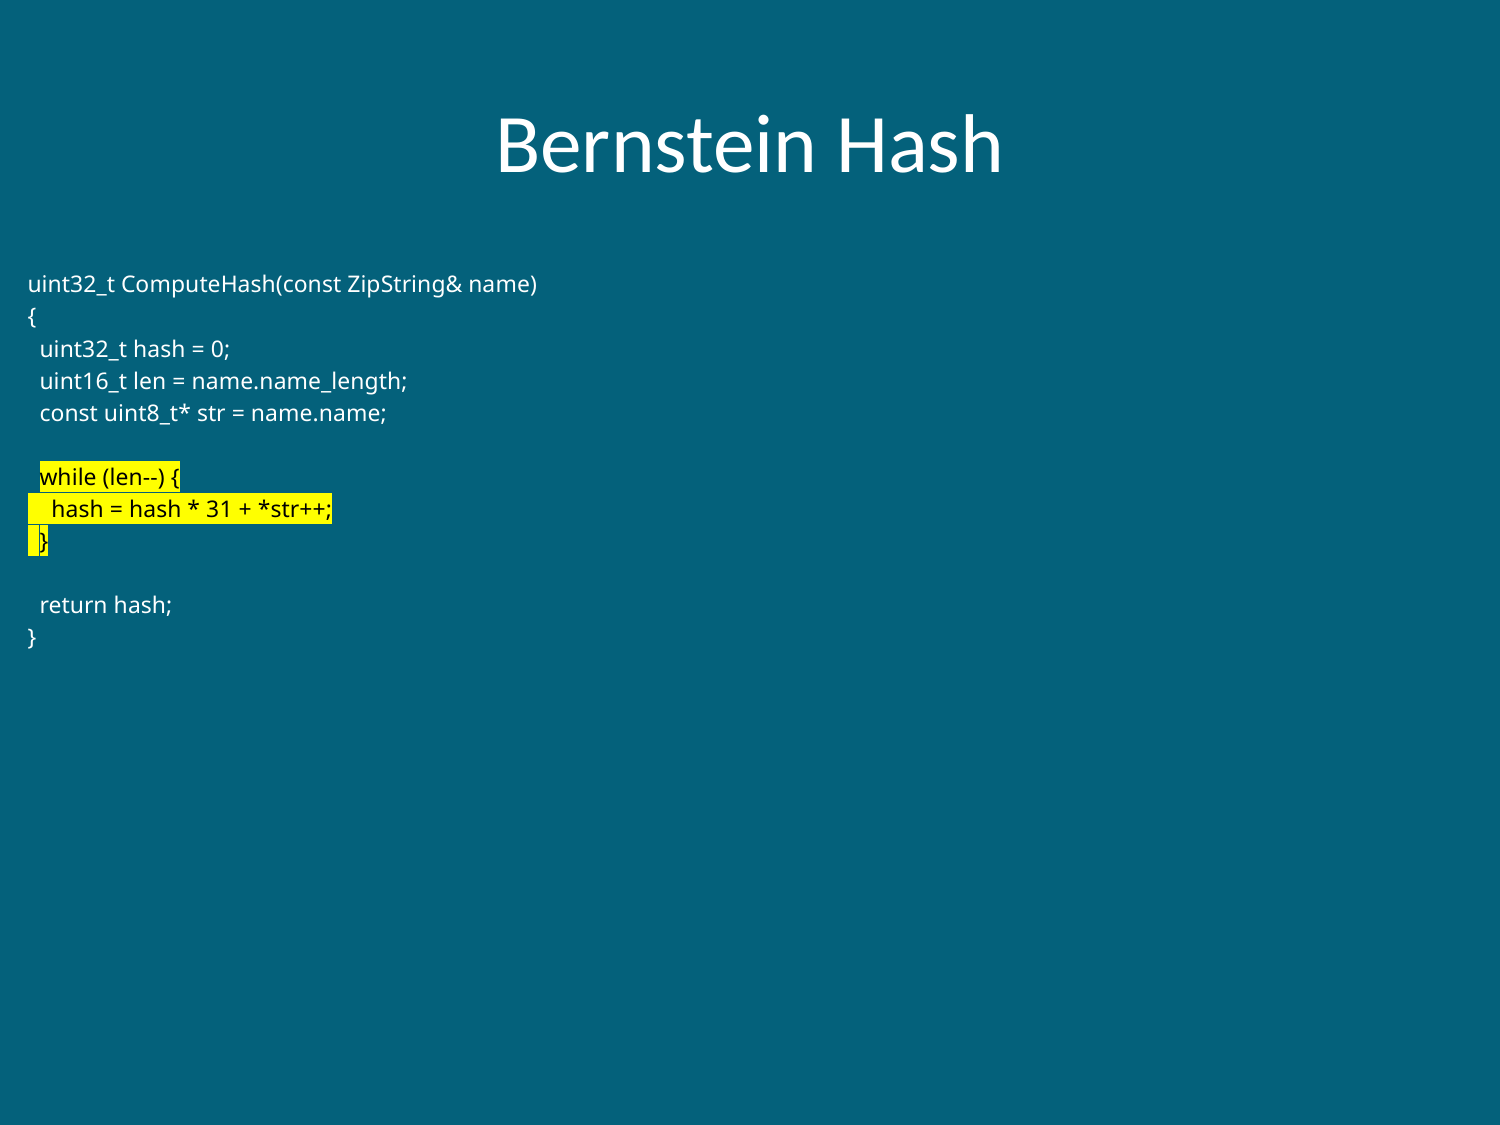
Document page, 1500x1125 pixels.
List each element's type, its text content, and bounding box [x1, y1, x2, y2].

title Bernstein Hash [75, 45, 1425, 233]
list uint32_t ComputeHash(const ZipString& name) { uint32_t hash = 0; uint16_t len = name.name_length; const uint8_t* str = name.name; while (len--) { hash = hash * 31 + *str++; } return hash; } [12, 262, 1363, 1005]
